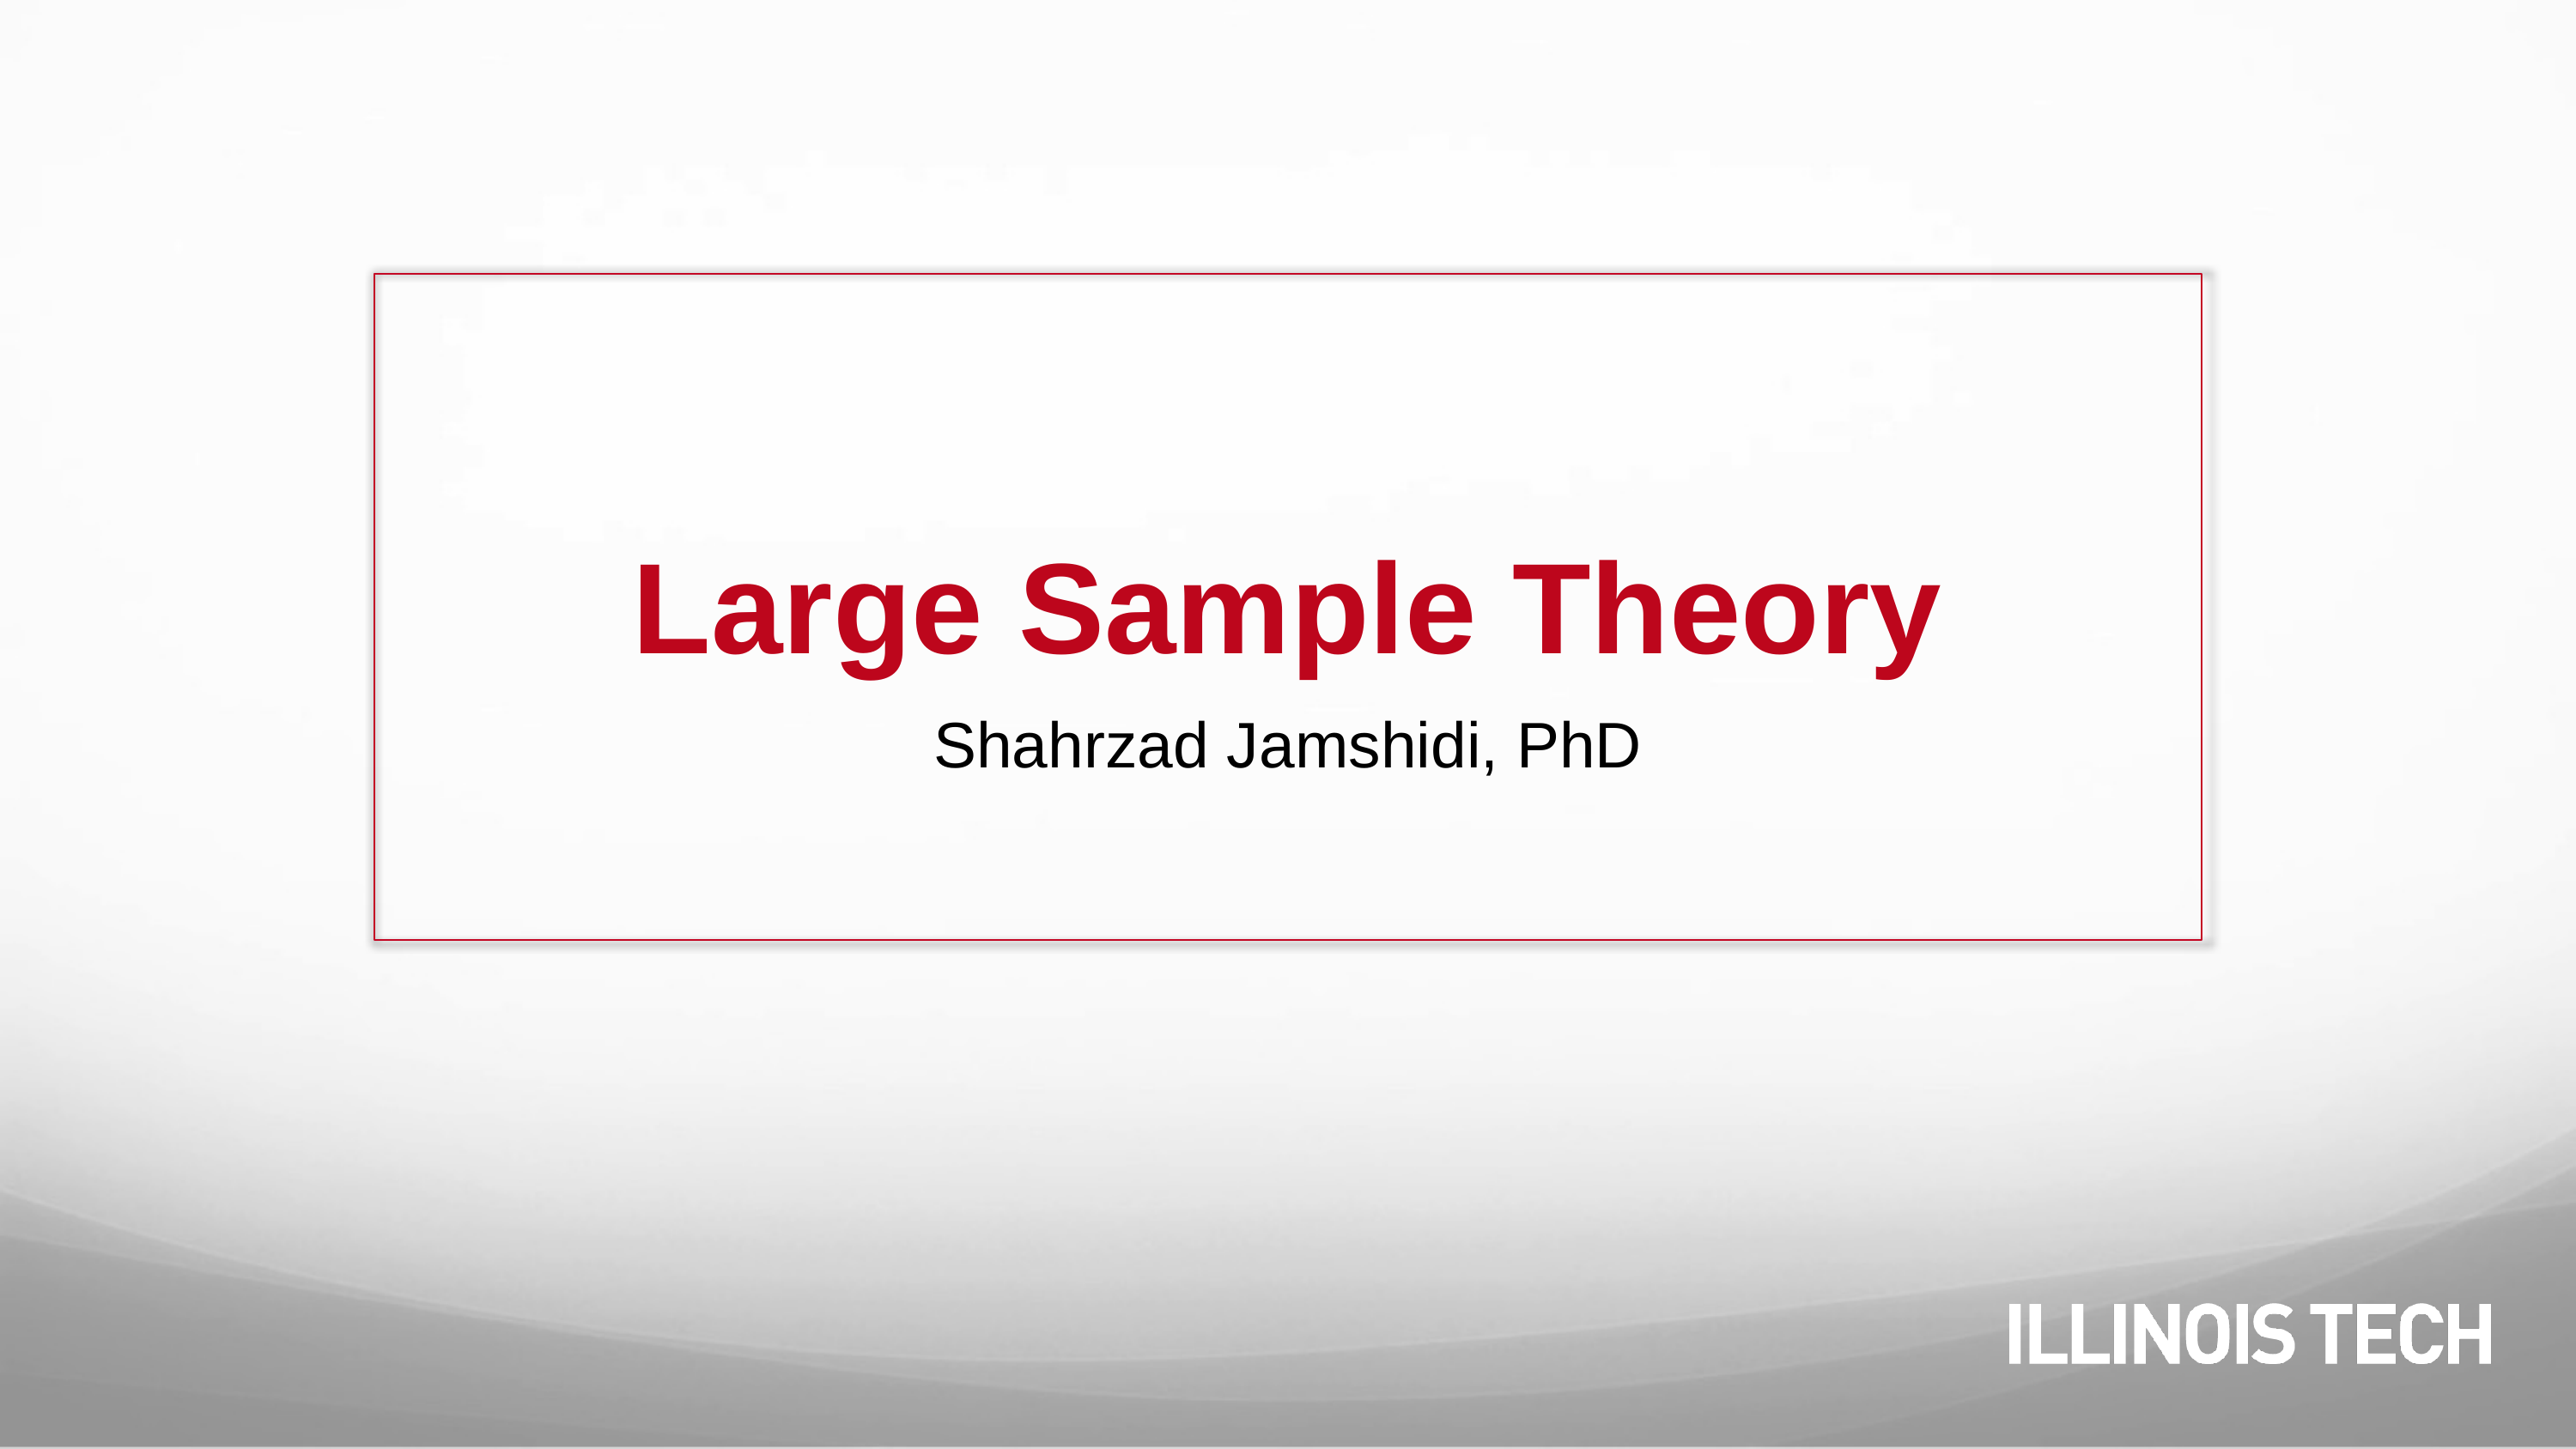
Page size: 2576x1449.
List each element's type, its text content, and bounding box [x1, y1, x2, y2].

subtitle Shahrzad Jamshidi, PhD [372, 697, 2204, 891]
picture [0, 0, 2576, 1449]
title Large Sample Theory [372, 322, 2204, 687]
